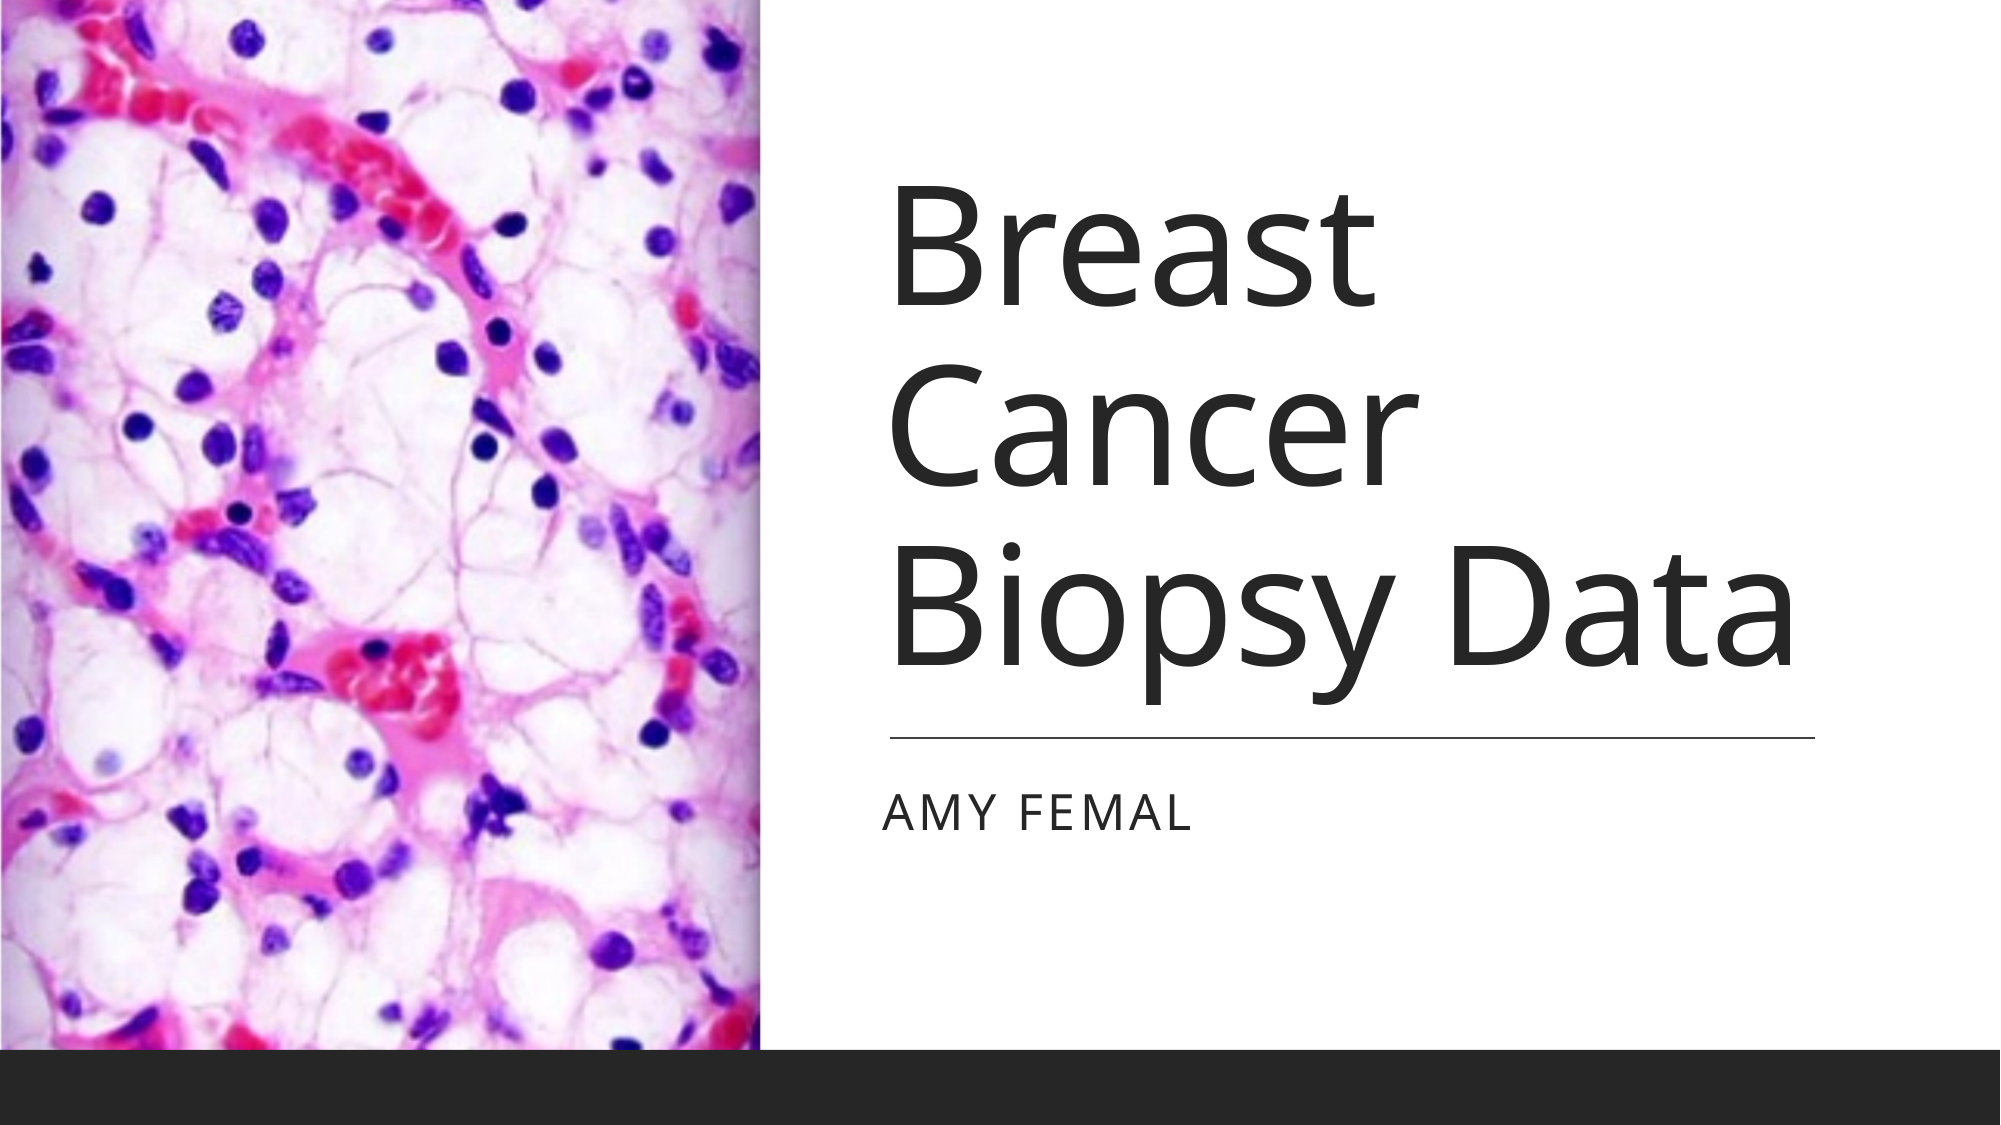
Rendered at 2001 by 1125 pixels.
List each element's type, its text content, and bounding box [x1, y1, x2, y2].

subtitle Amy Femal [867, 766, 1897, 935]
title Breast Cancer Biopsy Data [867, 104, 1894, 710]
picture [0, 0, 906, 1049]
text_box [0, 1049, 2000, 1125]
text_box [761, 0, 2000, 1049]
